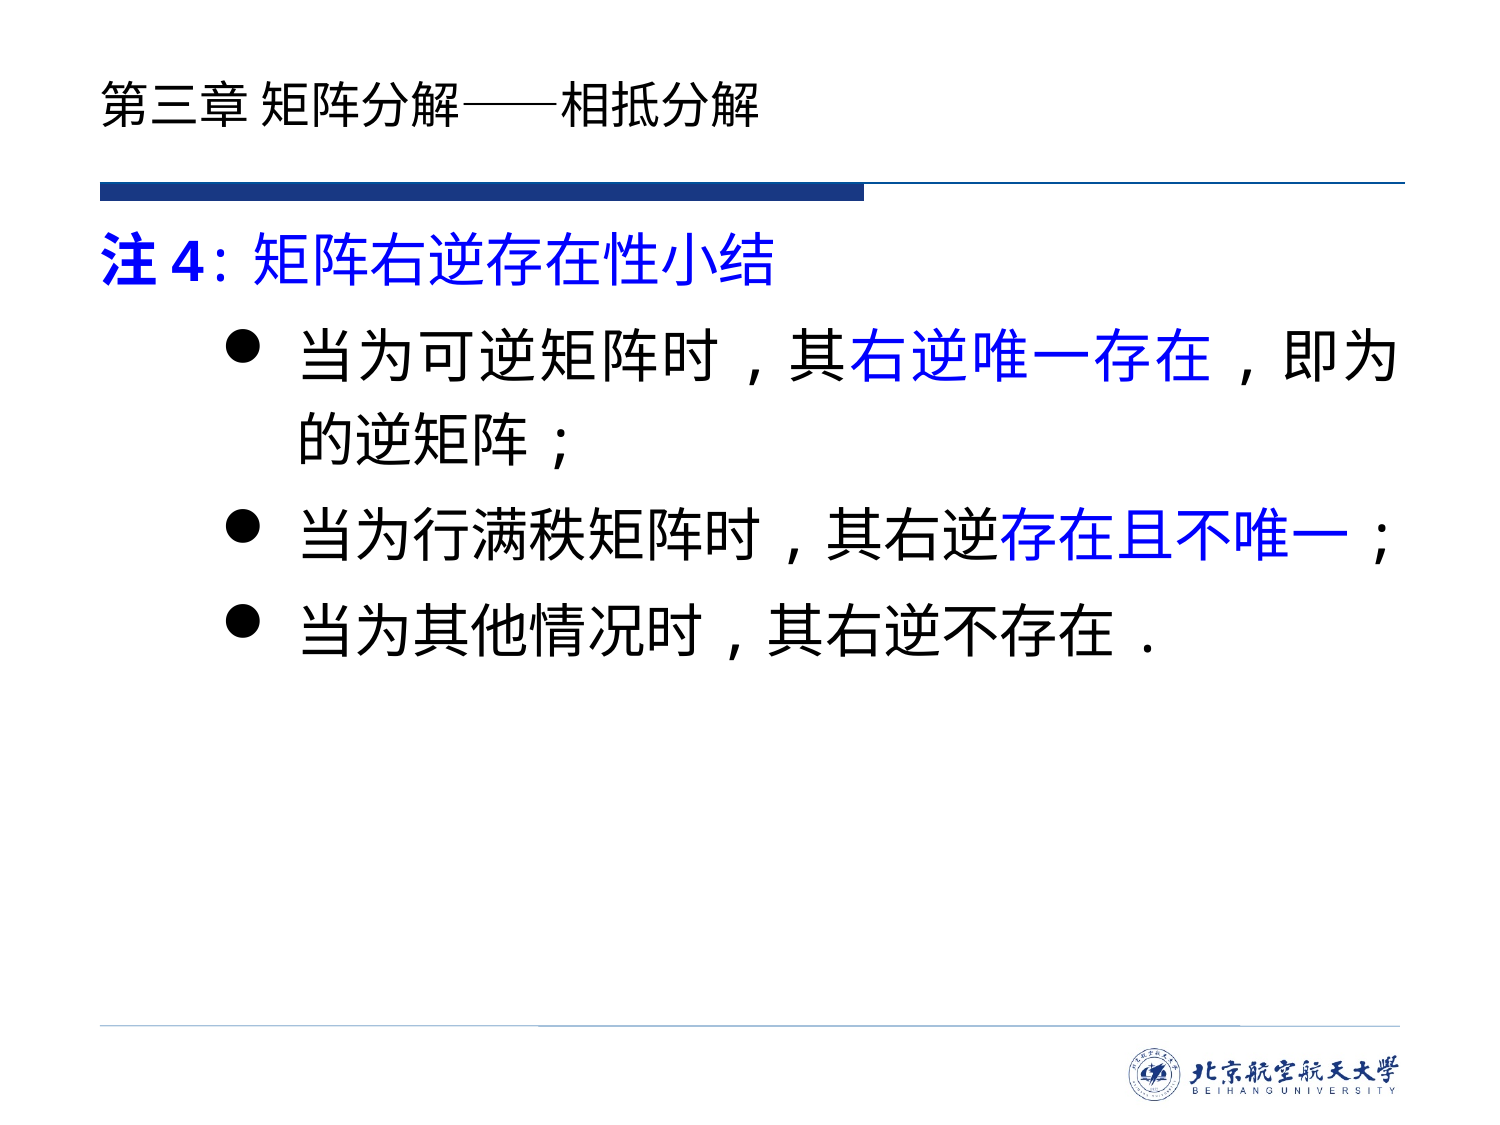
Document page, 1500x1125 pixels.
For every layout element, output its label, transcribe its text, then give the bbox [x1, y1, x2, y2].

picture [1114, 1041, 1412, 1108]
title 第三章 矩阵分解——相抵分解 [83, 29, 1397, 141]
